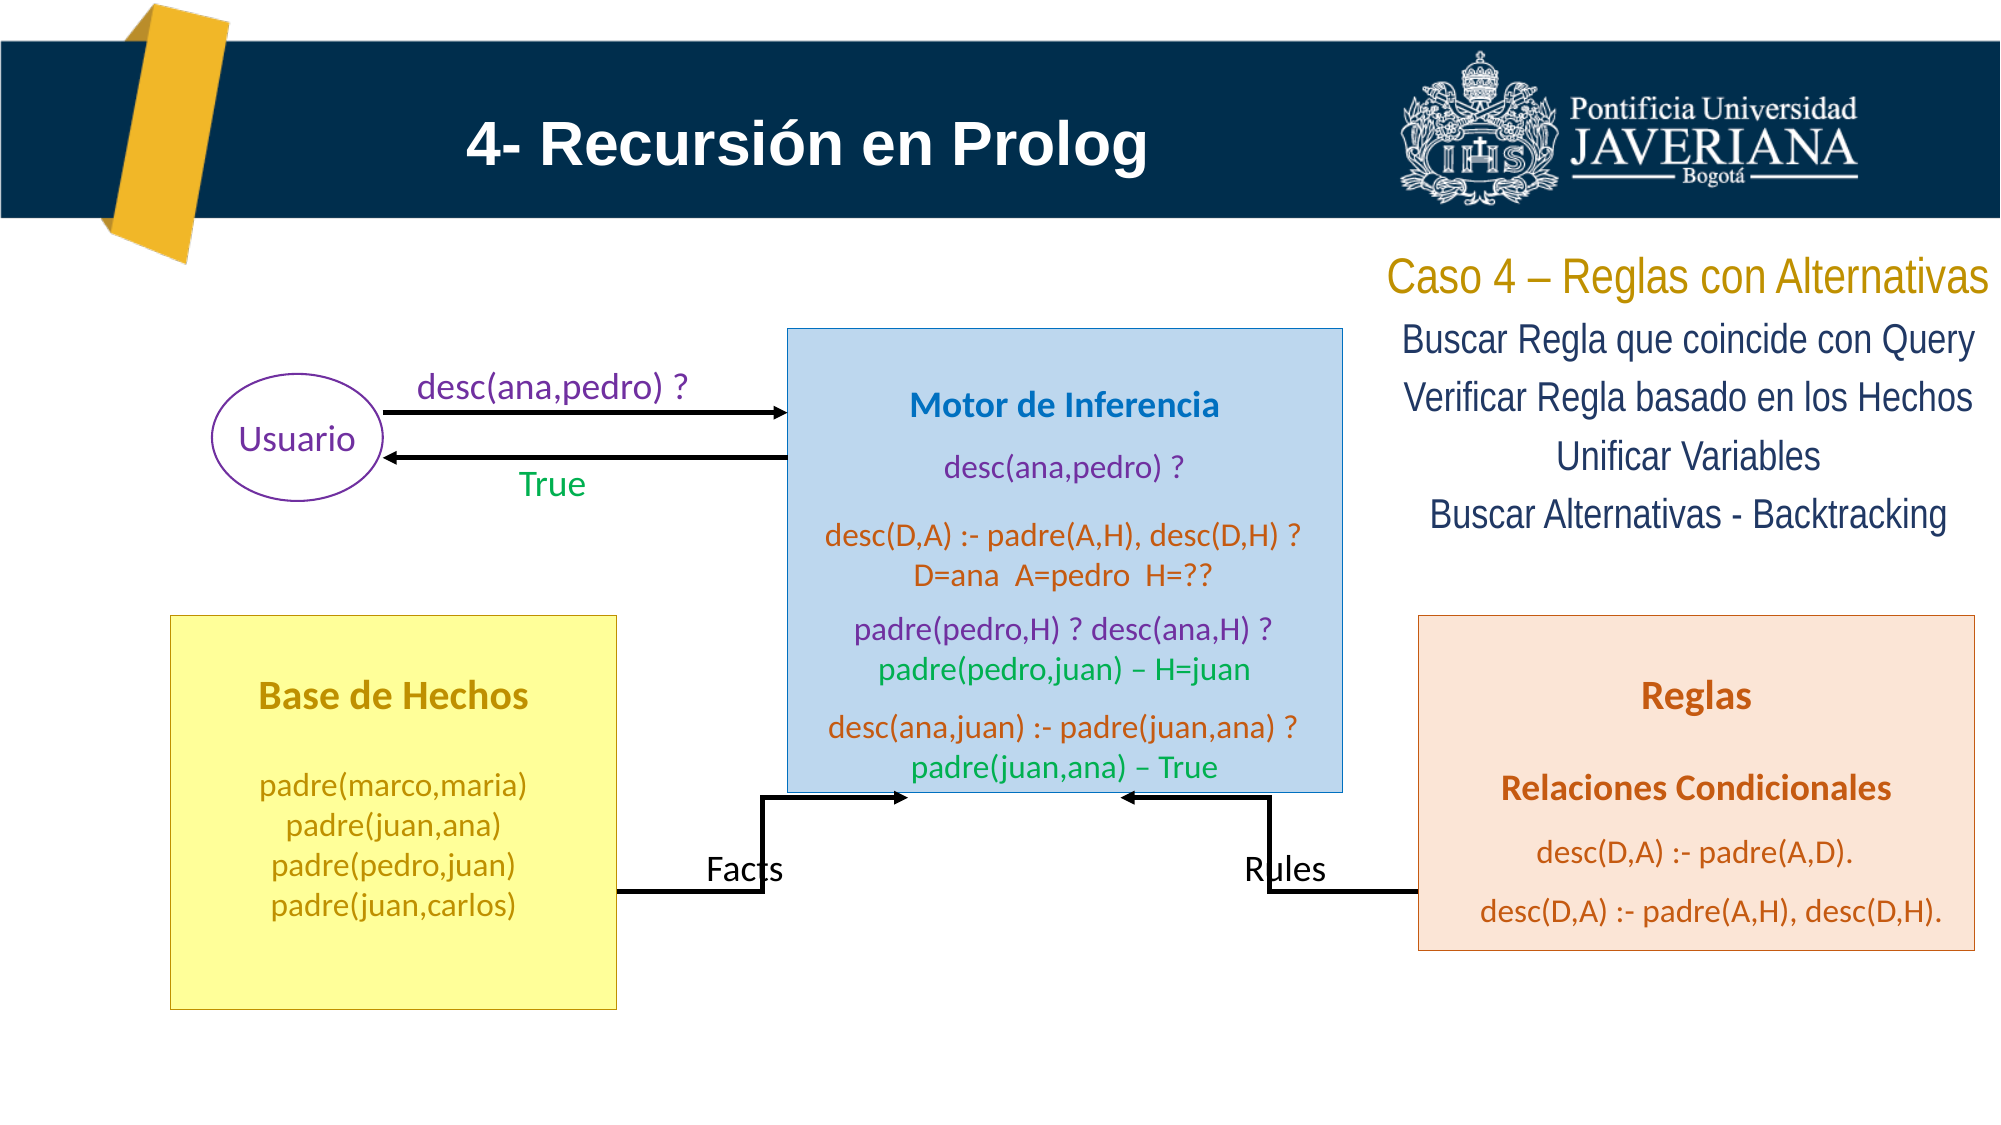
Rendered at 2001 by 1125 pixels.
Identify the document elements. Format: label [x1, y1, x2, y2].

text_box [1120, 797, 1419, 892]
list [0, 0, 2000, 1125]
text_box [616, 797, 908, 892]
text_box [211, 373, 383, 501]
